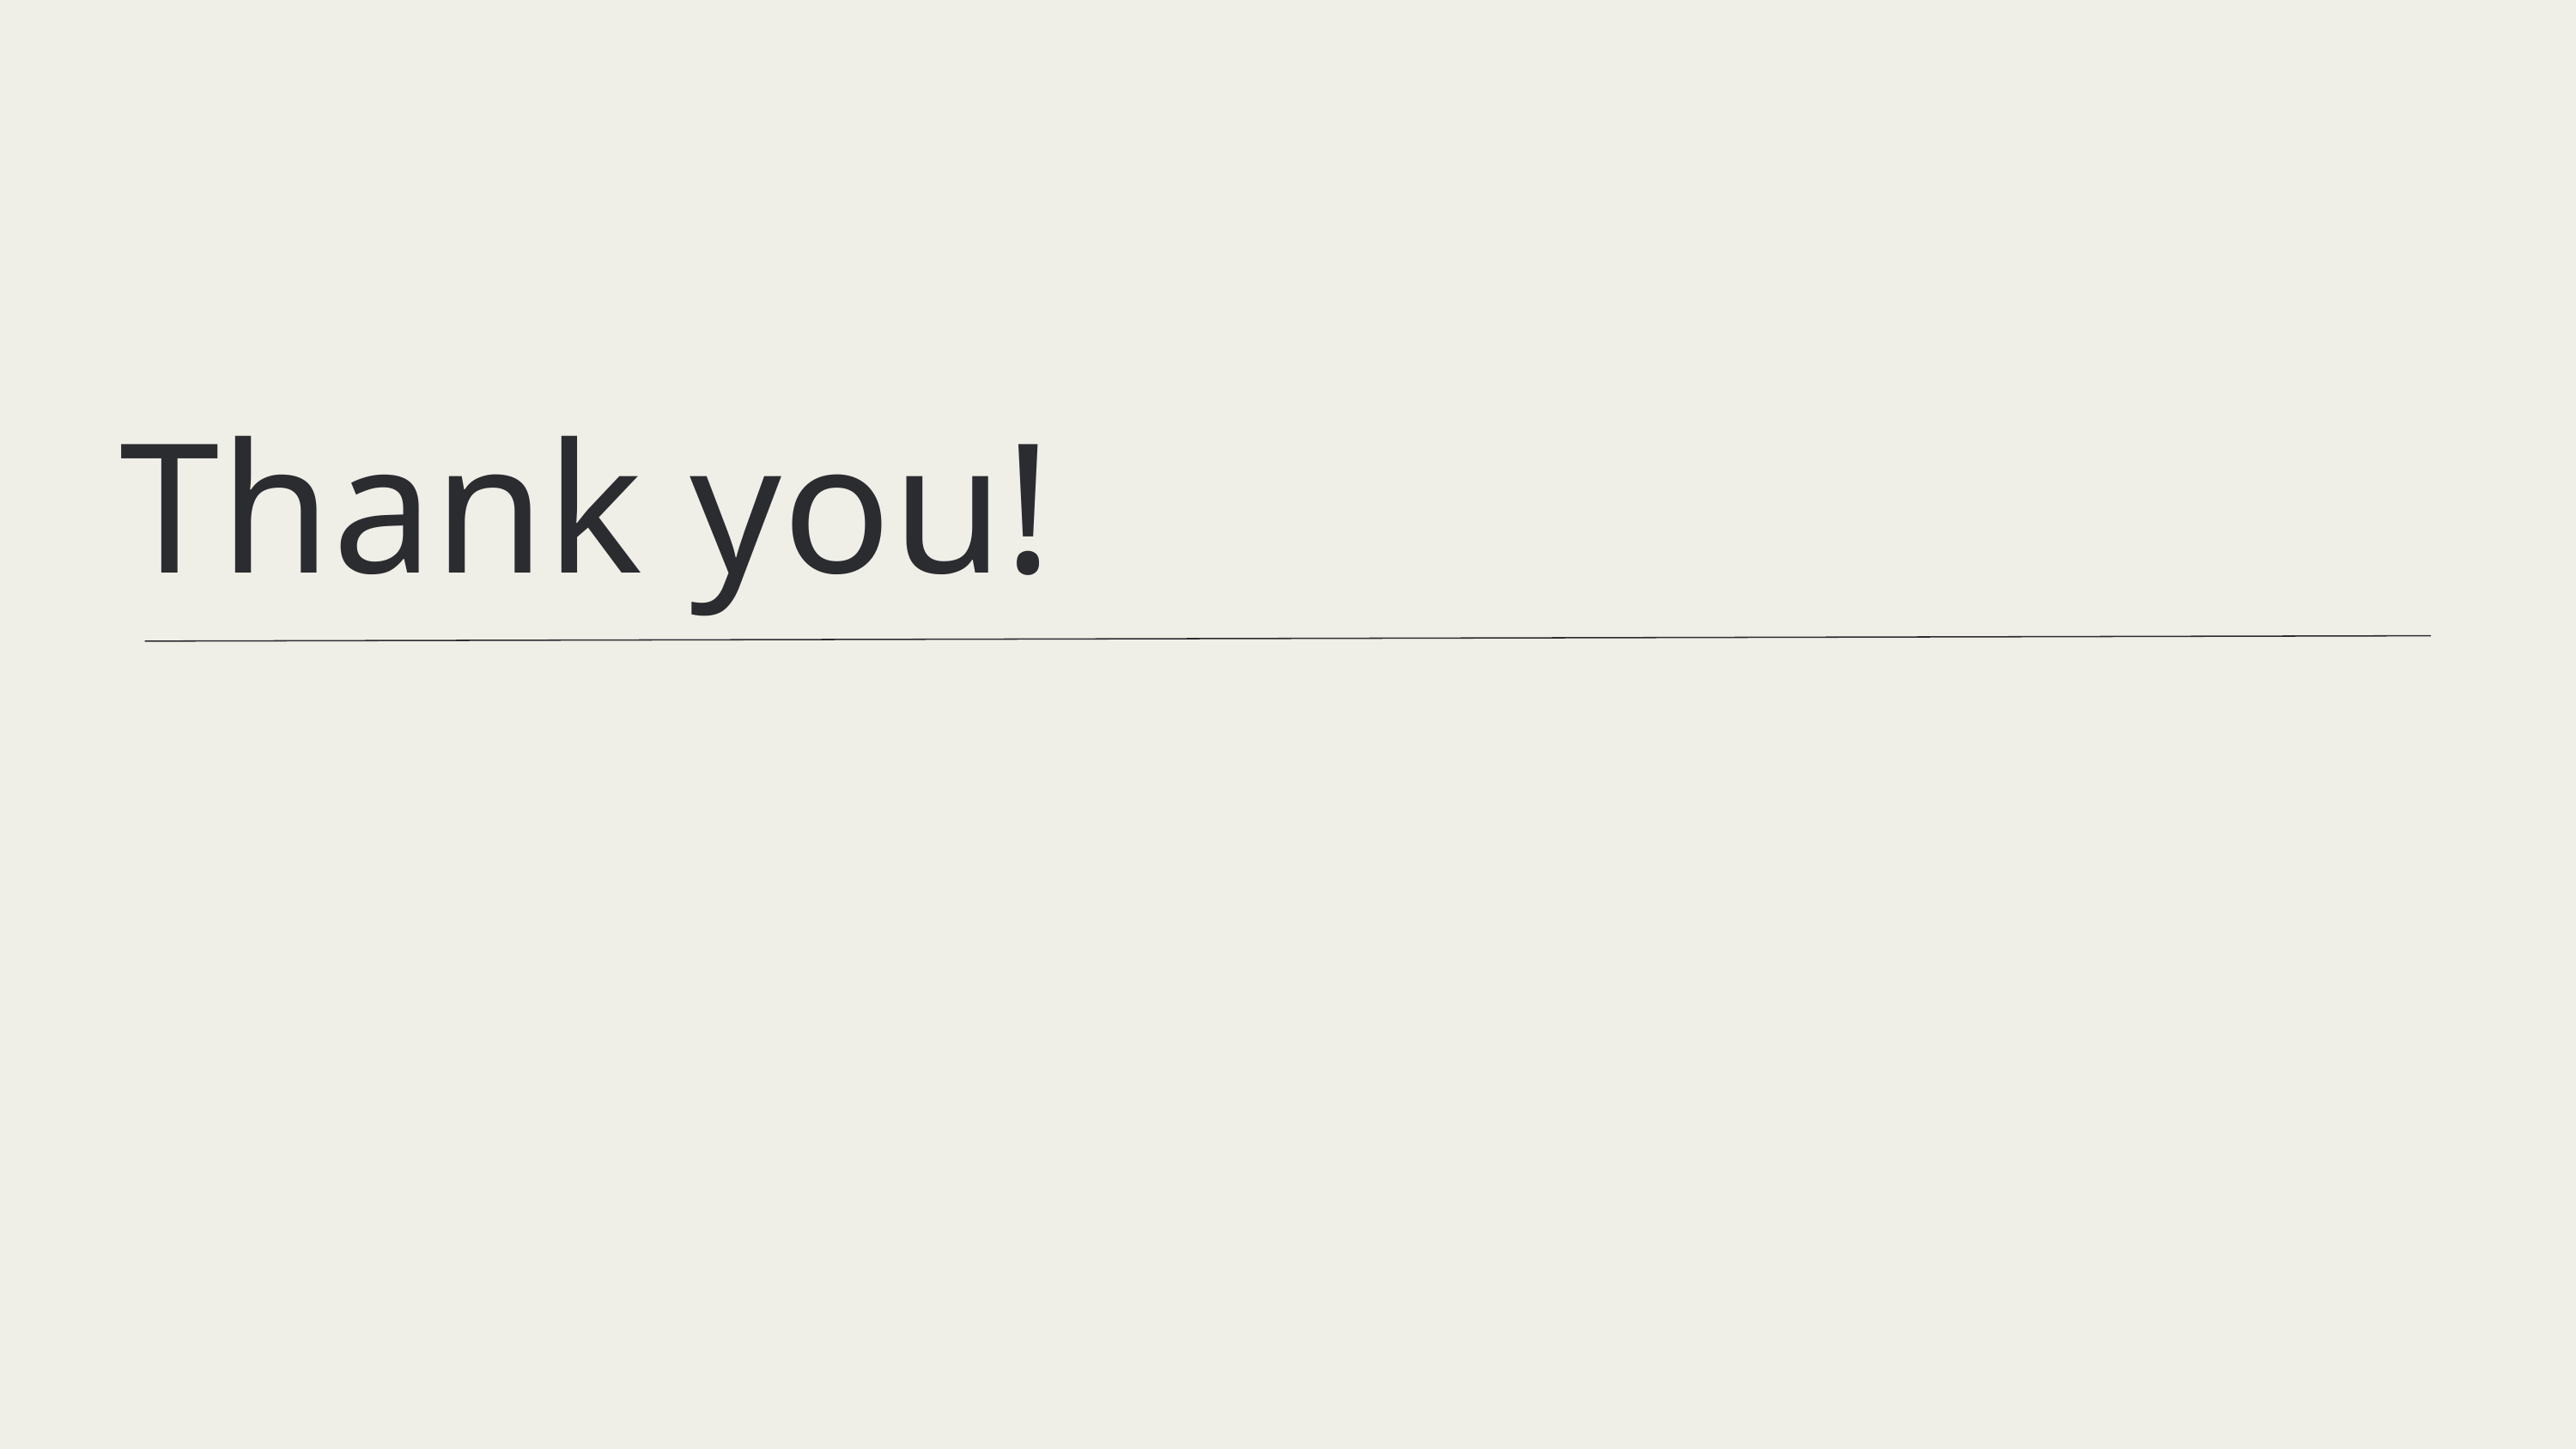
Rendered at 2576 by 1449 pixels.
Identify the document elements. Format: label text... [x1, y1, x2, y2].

text_box Thank you! [119, 445, 2432, 609]
